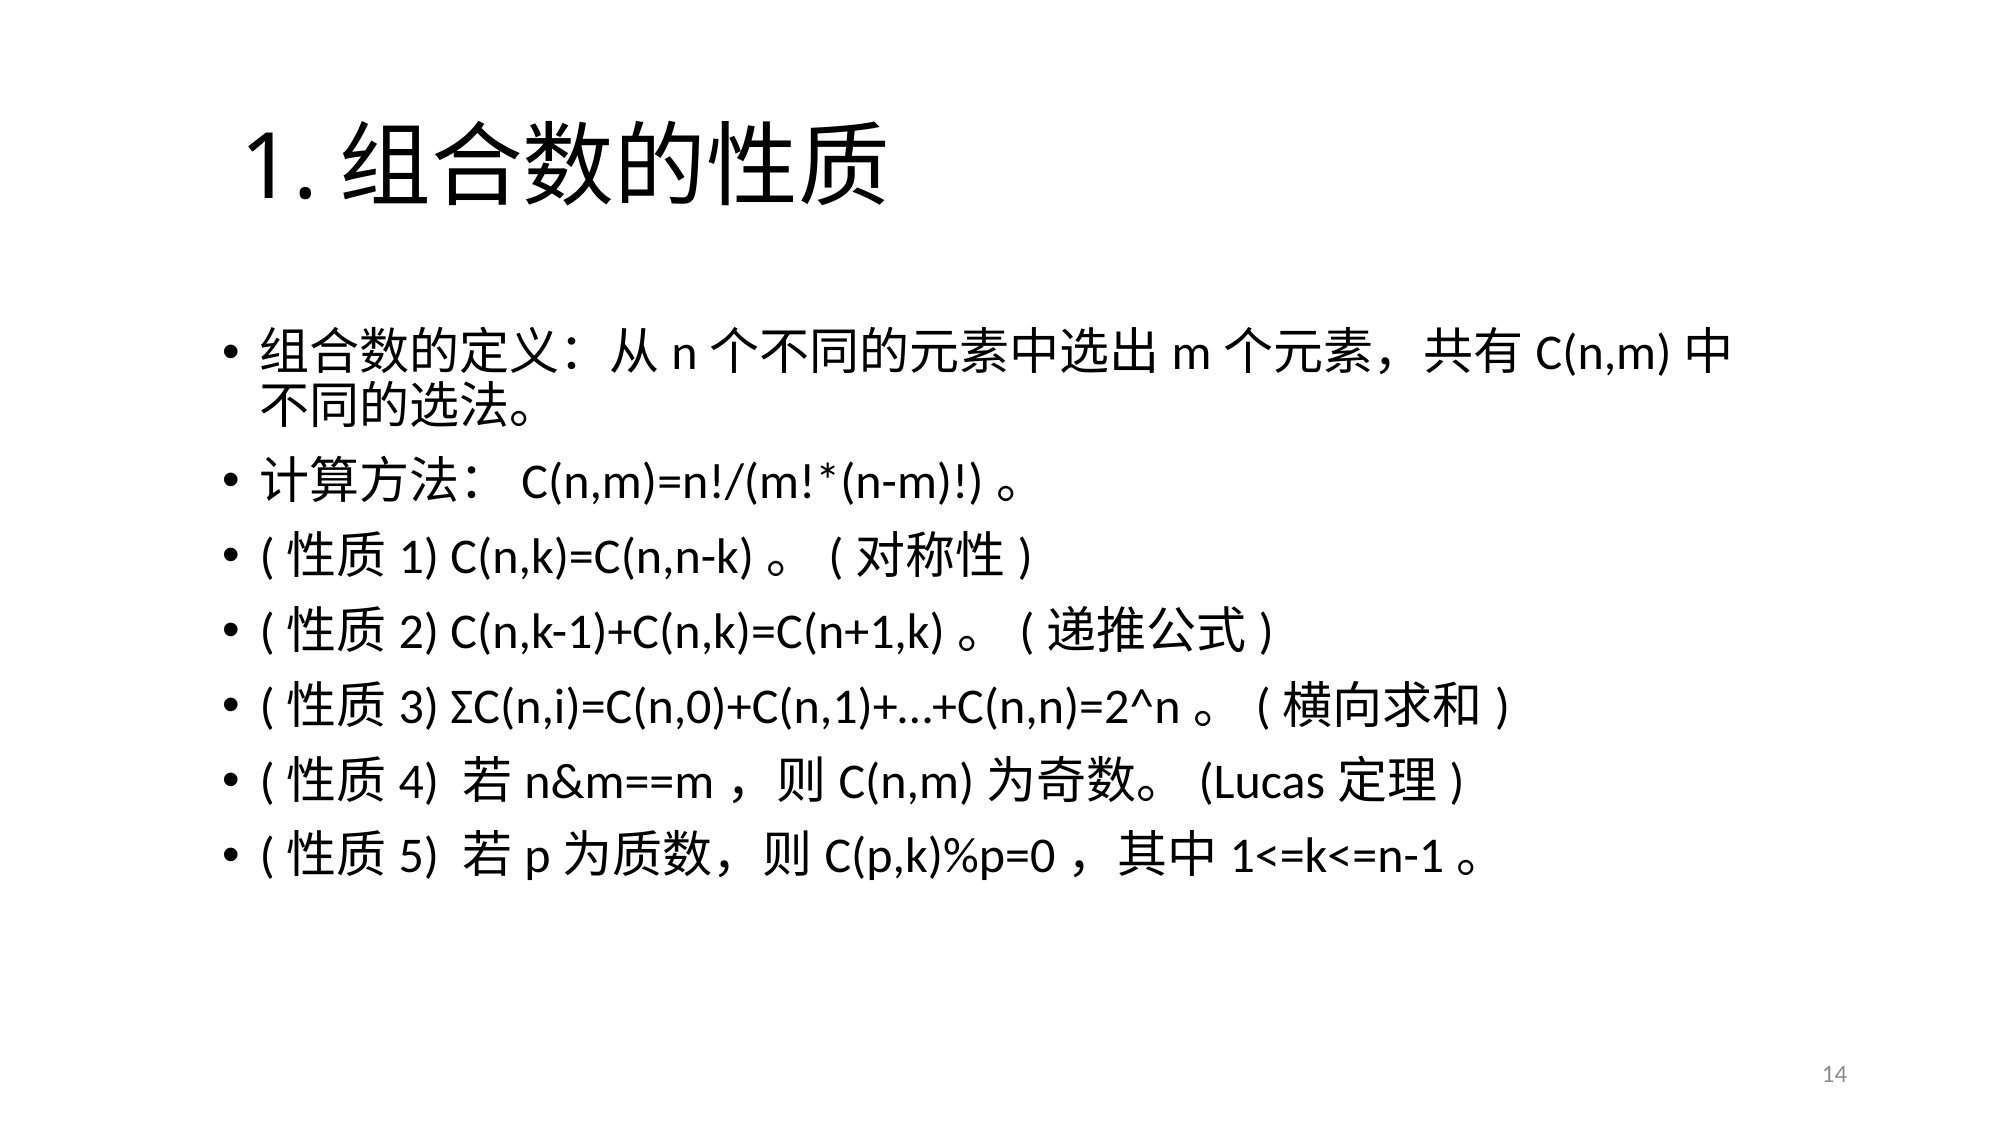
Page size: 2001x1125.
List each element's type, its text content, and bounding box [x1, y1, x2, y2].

title 1.组合数的性质 [225, 60, 1779, 278]
slide_number 14 [1412, 1042, 1863, 1103]
list 组合数的定义：从n个不同的元素中选出m个元素，共有C(n,m)中不同的选法。 计算方法：C(n,m)=n!/(m!*(n-m)!)。 (性质1) C(n,k)=C(n,n-k)。(对称性) (性质2) C(n,k-1)+C(n,k)=C(n+1,k)。(递推公式) (性质3) ΣC(n,i)=C(n,0)+C(n,1)+…+C(n,n)=2^n。(横向求和) (性质4) 若n&m==m，则C(n,m)为奇数。(Lucas定理) (性质5) 若p为质数，则C(p,k)%p=0，其中1<=k<=n-1。 [206, 319, 1797, 1034]
